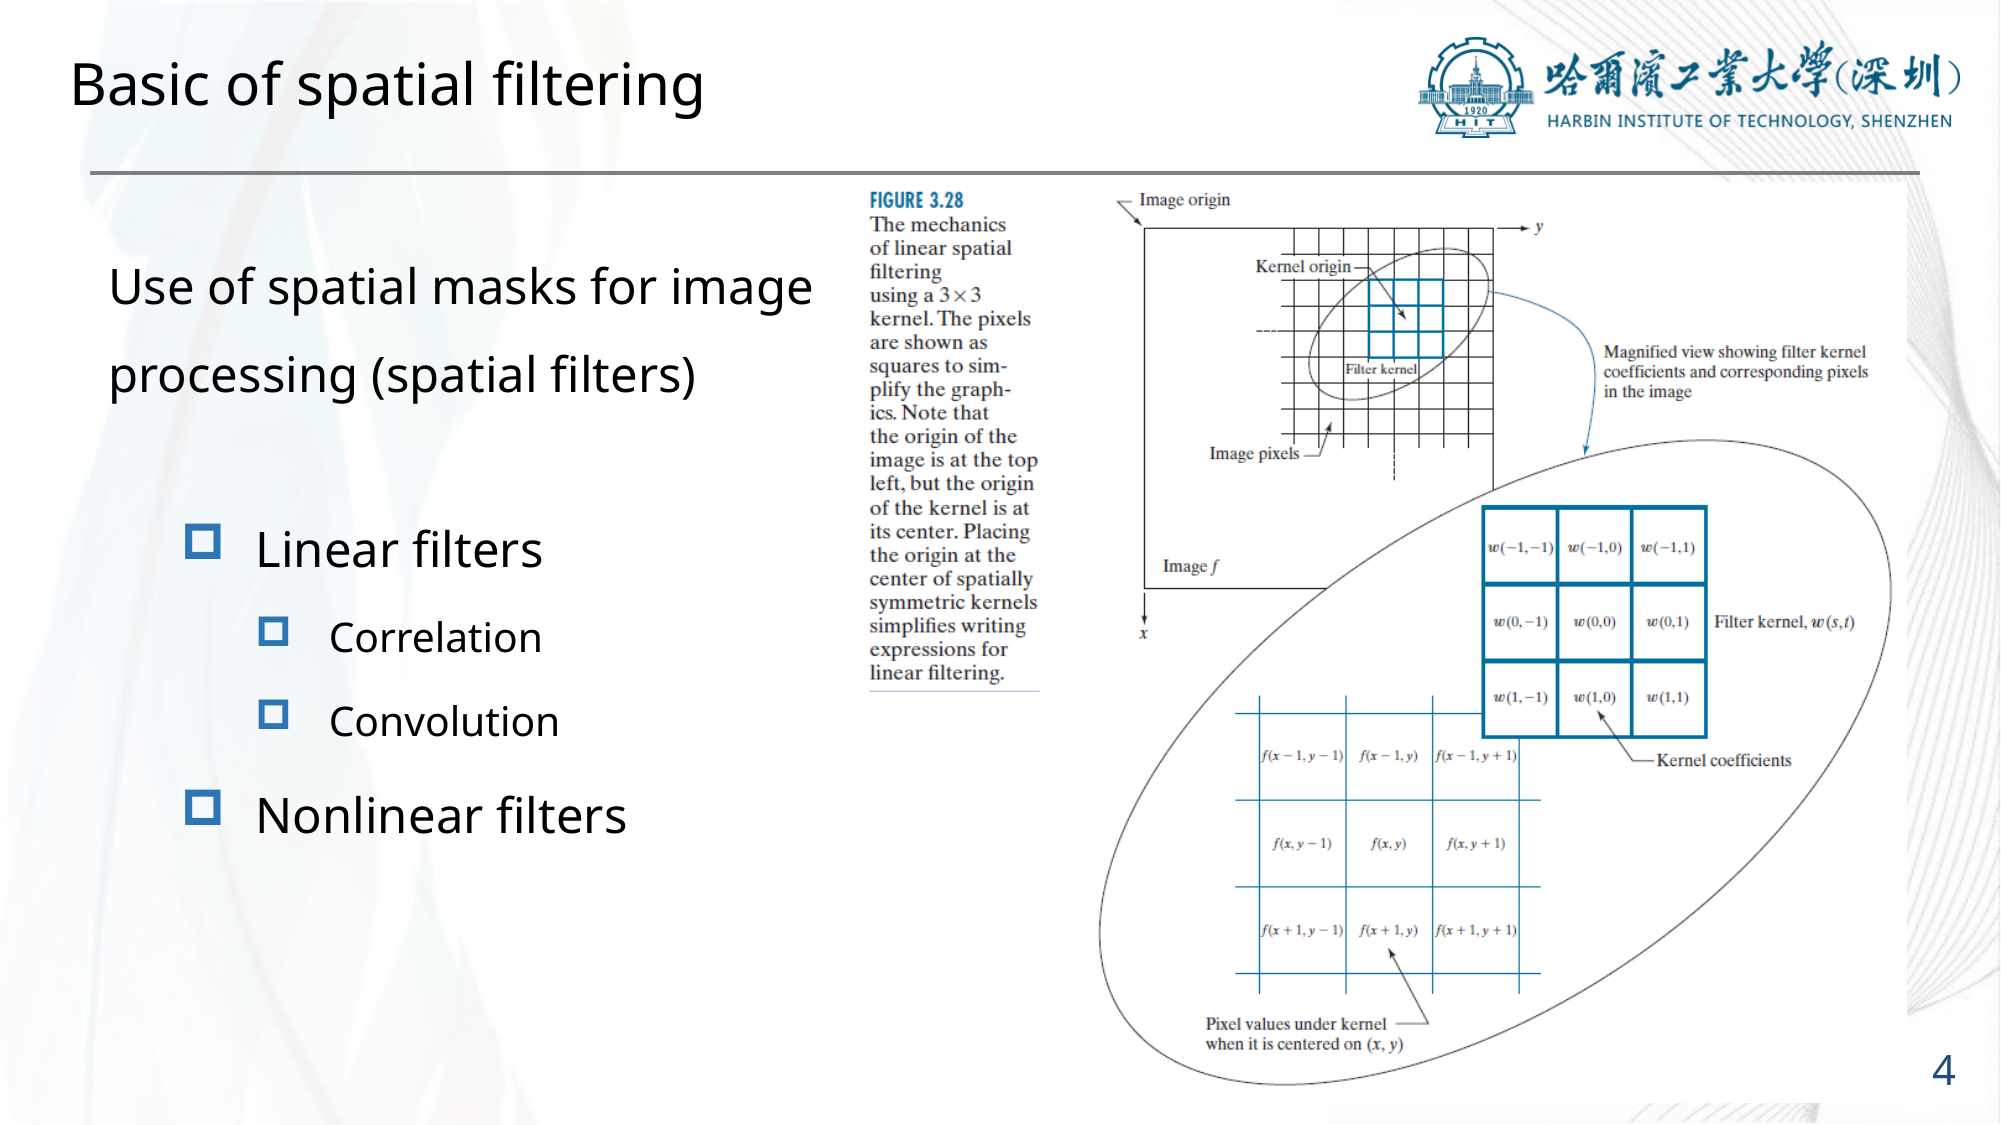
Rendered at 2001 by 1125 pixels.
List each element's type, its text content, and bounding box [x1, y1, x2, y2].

title Basic of spatial filtering [54, 0, 1385, 174]
slide_number 4 [1907, 1042, 1972, 1103]
picture [0, 0, 2001, 1125]
list Use of spatial masks for image processing (spatial filters) Linear filters Correlation Convolution Nonlinear filters [93, 218, 861, 854]
